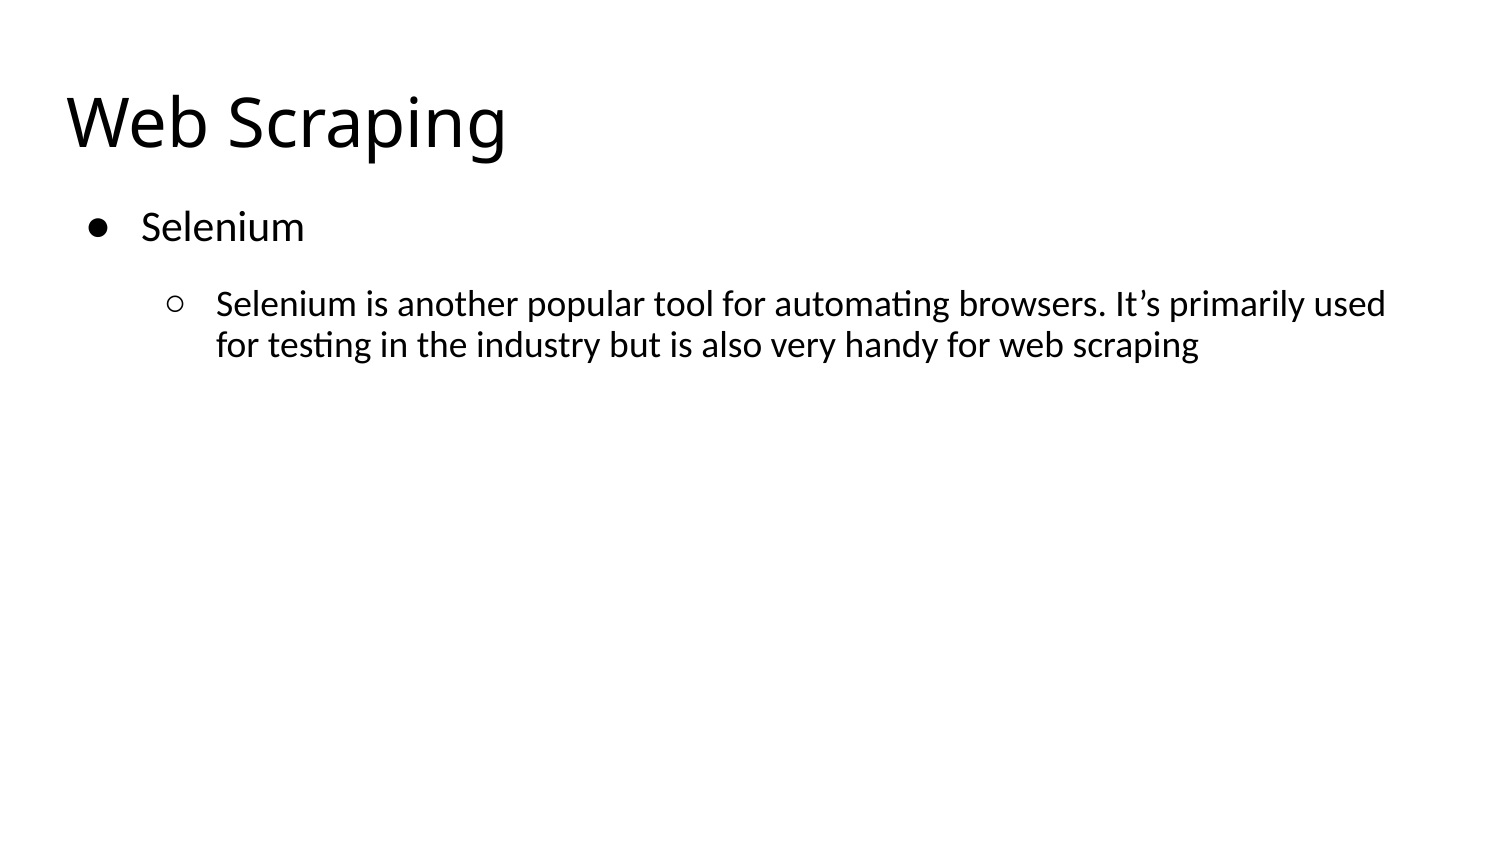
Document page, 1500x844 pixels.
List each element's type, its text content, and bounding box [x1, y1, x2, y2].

title Web Scraping [51, 72, 1449, 167]
list Selenium Selenium is another popular tool for automating browsers. It’s primarily used for testing in the industry but is also very handy for web scraping [51, 189, 1449, 750]
